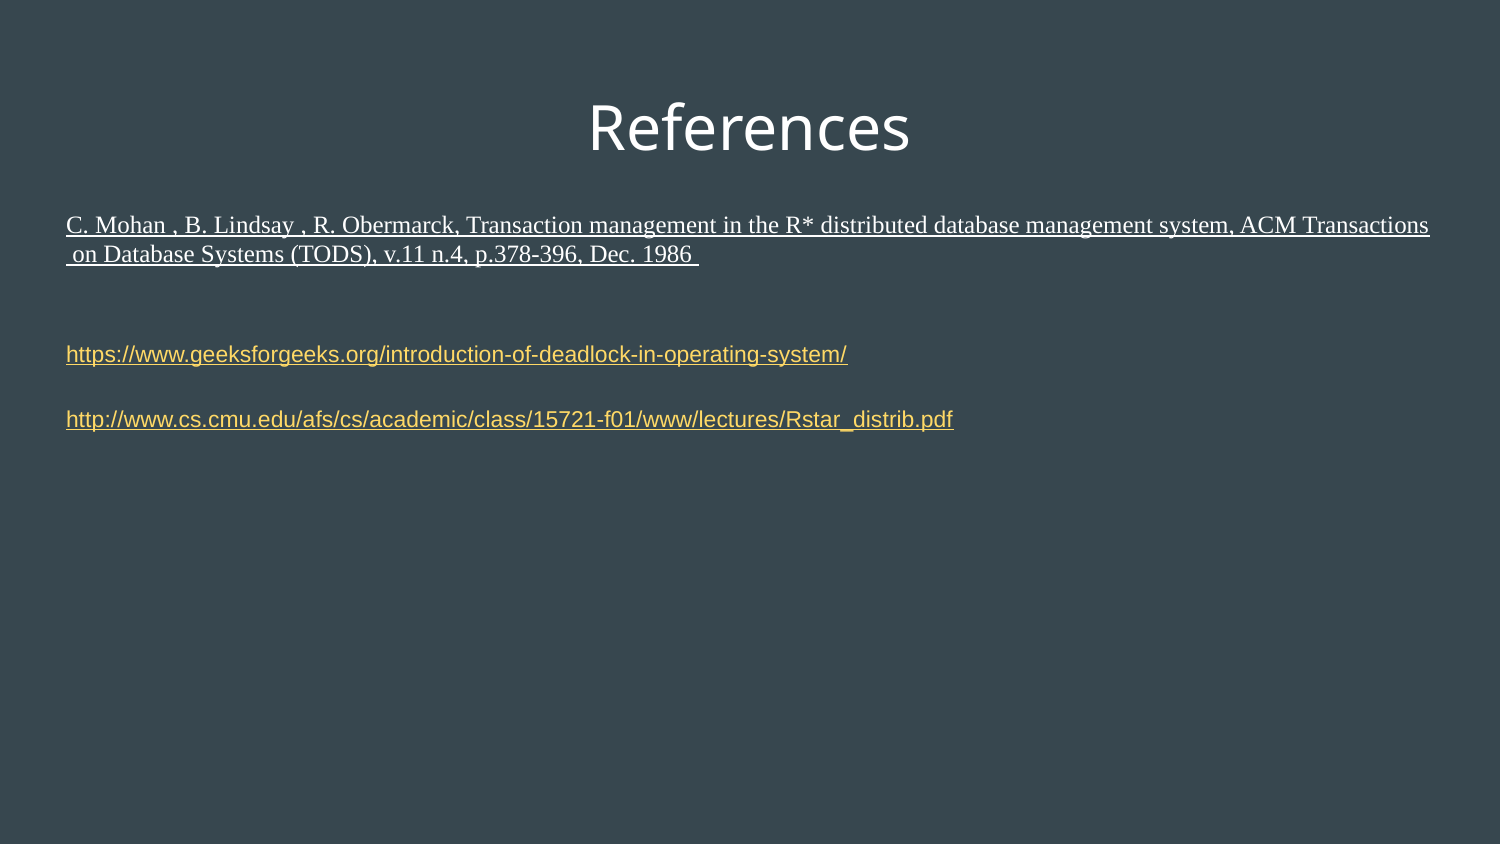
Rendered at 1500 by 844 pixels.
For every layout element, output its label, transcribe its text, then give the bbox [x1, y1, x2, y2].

list C. Mohan , B. Lindsay , R. Obermarck, Transaction management in the R* distributed database management system, ACM Transactions on Database Systems (TODS), v.11 n.4, p.378-396, Dec. 1986 https://www.geeksforgeeks.org/introduction-of-deadlock-in-operating-system/ http://www.cs.cmu.edu/afs/cs/academic/class/15721-f01/www/lectures/Rstar_distrib.pdf [51, 189, 1449, 750]
title References [51, 72, 1449, 167]
